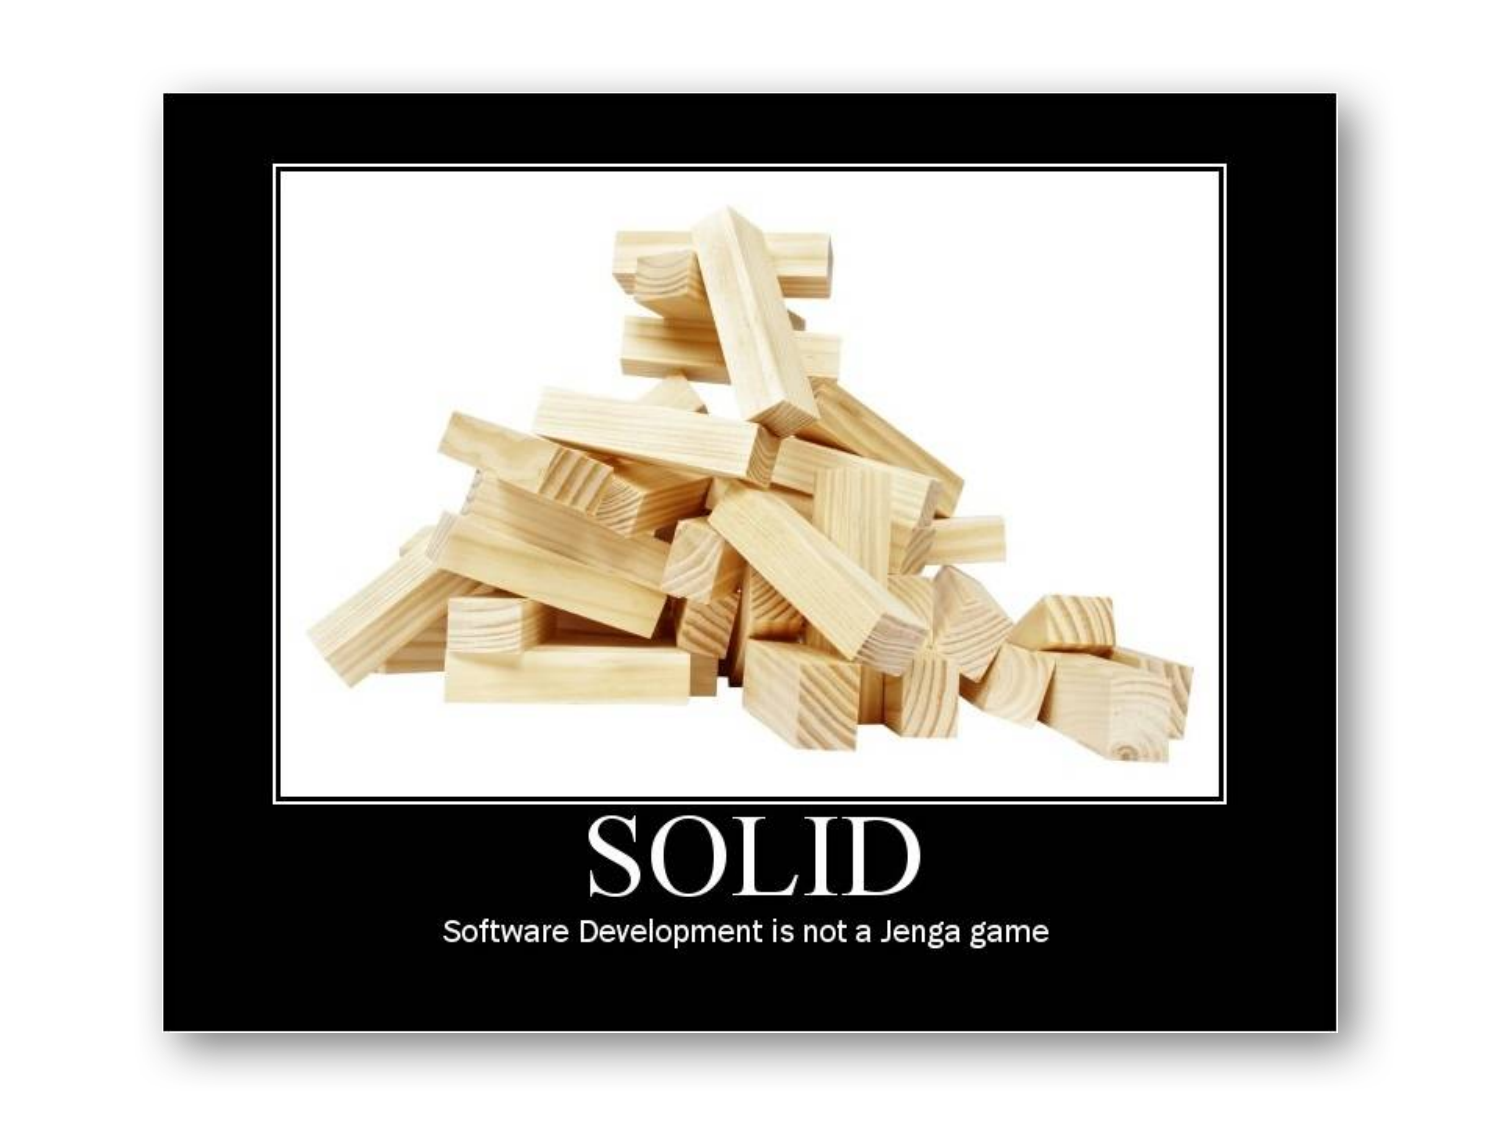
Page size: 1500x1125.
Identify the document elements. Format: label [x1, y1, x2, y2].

picture [162, 91, 1338, 1033]
